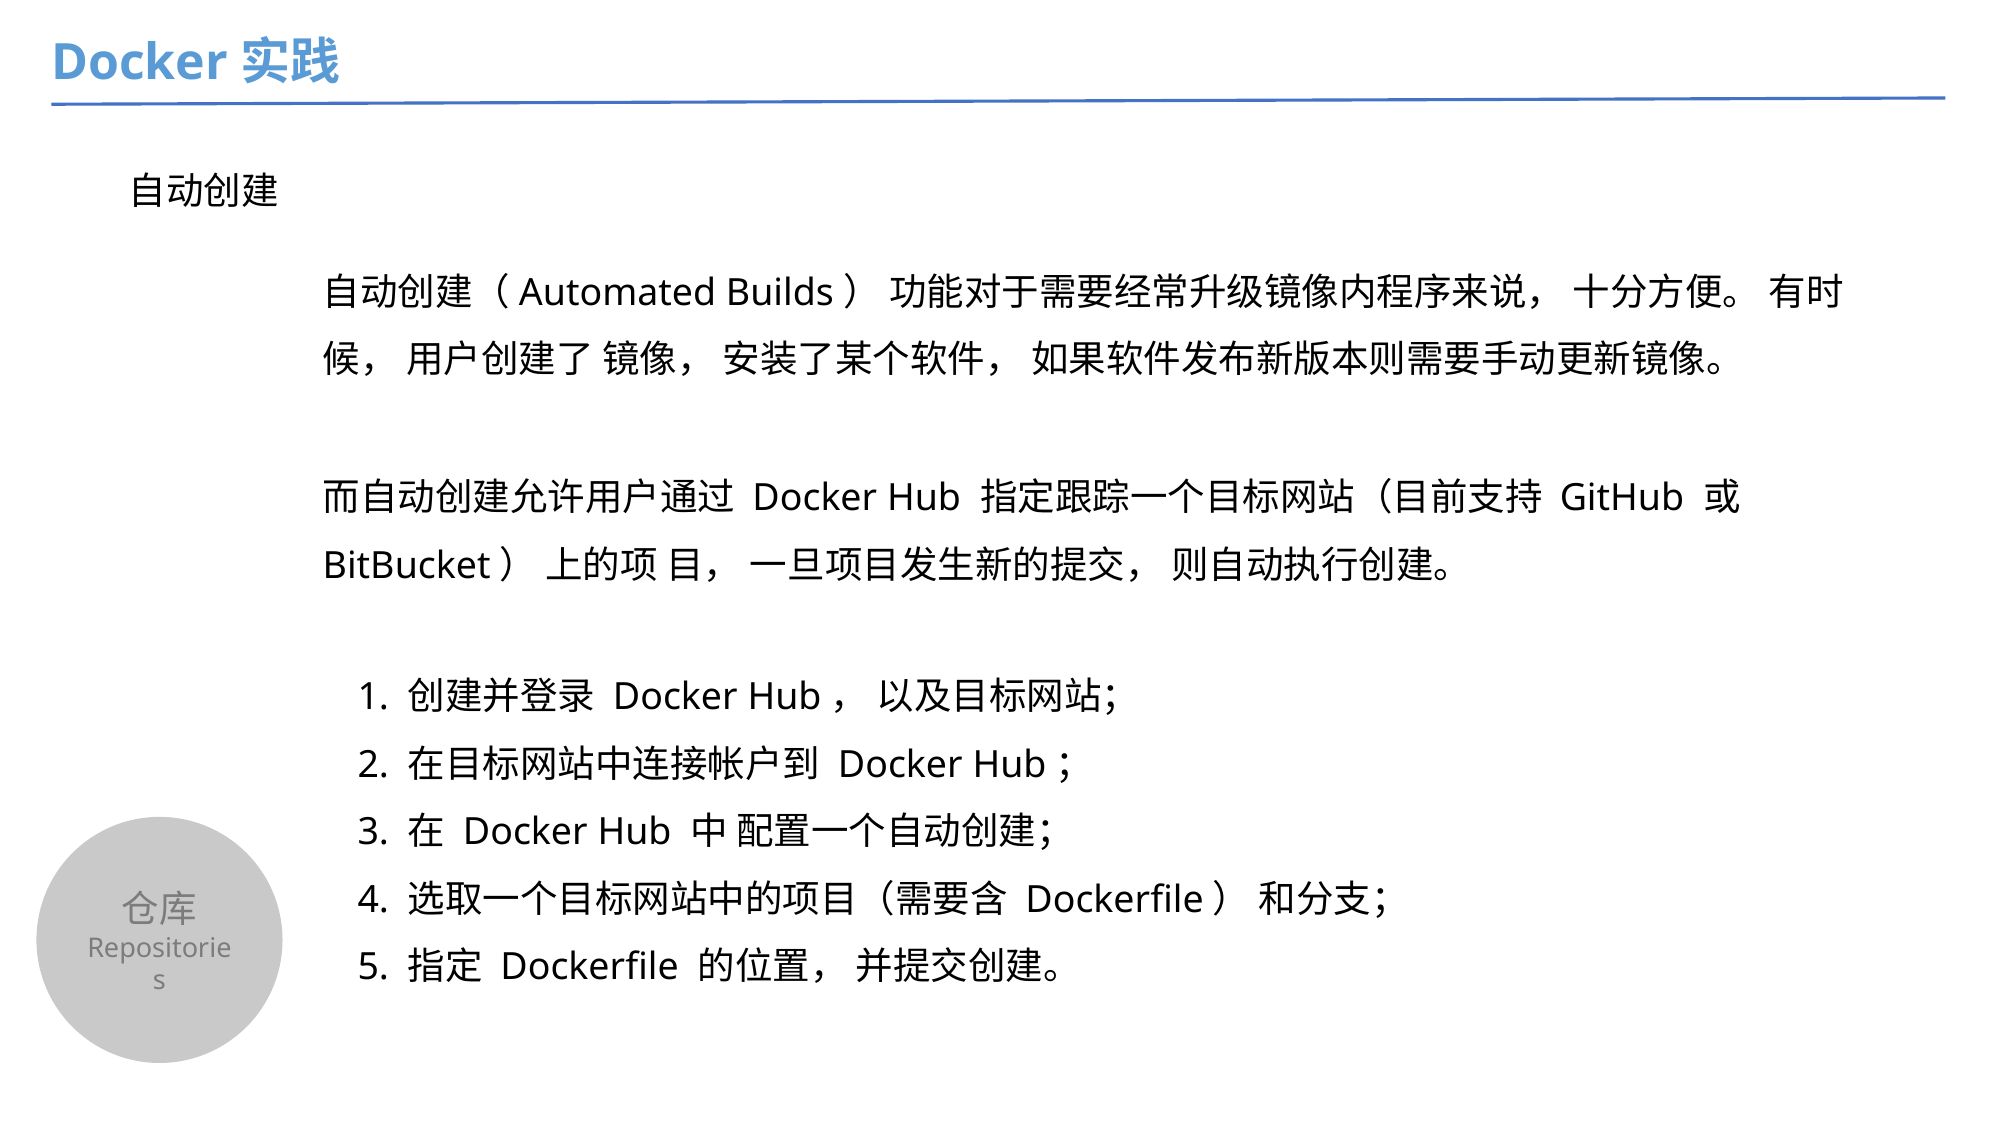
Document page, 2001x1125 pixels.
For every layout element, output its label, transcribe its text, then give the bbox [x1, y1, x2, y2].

text_box 自动创建（Automated Builds） 功能对于需要经常升级镜像内程序来说， 十分方便。 有时候， 用户创建了 镜像， 安装了某个软件， 如果软件发布新版本则需要手动更新镜像。 [307, 237, 1863, 388]
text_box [51, 97, 1946, 105]
text_box 而自动创建允许用户通过 Docker Hub 指定跟踪一个目标网站（目前支持 GitHub 或 BitBucket） 上的项 目， 一旦项目发生新的提交， 则自动执行创建。 [307, 443, 1863, 594]
text_box 仓库 Repositories [35, 815, 284, 1065]
text_box 1. 创建并登录 Docker Hub， 以及目标网站； 2. 在目标网站中连接帐户到 Docker Hub； 3. 在 Docker Hub 中 配置一个自动创建； 4. 选取一个目标网站中的项目（需要含 Dockerfile） 和分支； 5. 指定 Dockerfile 的位置， 并提交创建。 [342, 642, 1875, 995]
text_box Docker实践 [36, 22, 541, 98]
text_box 自动创建 [114, 159, 1609, 220]
